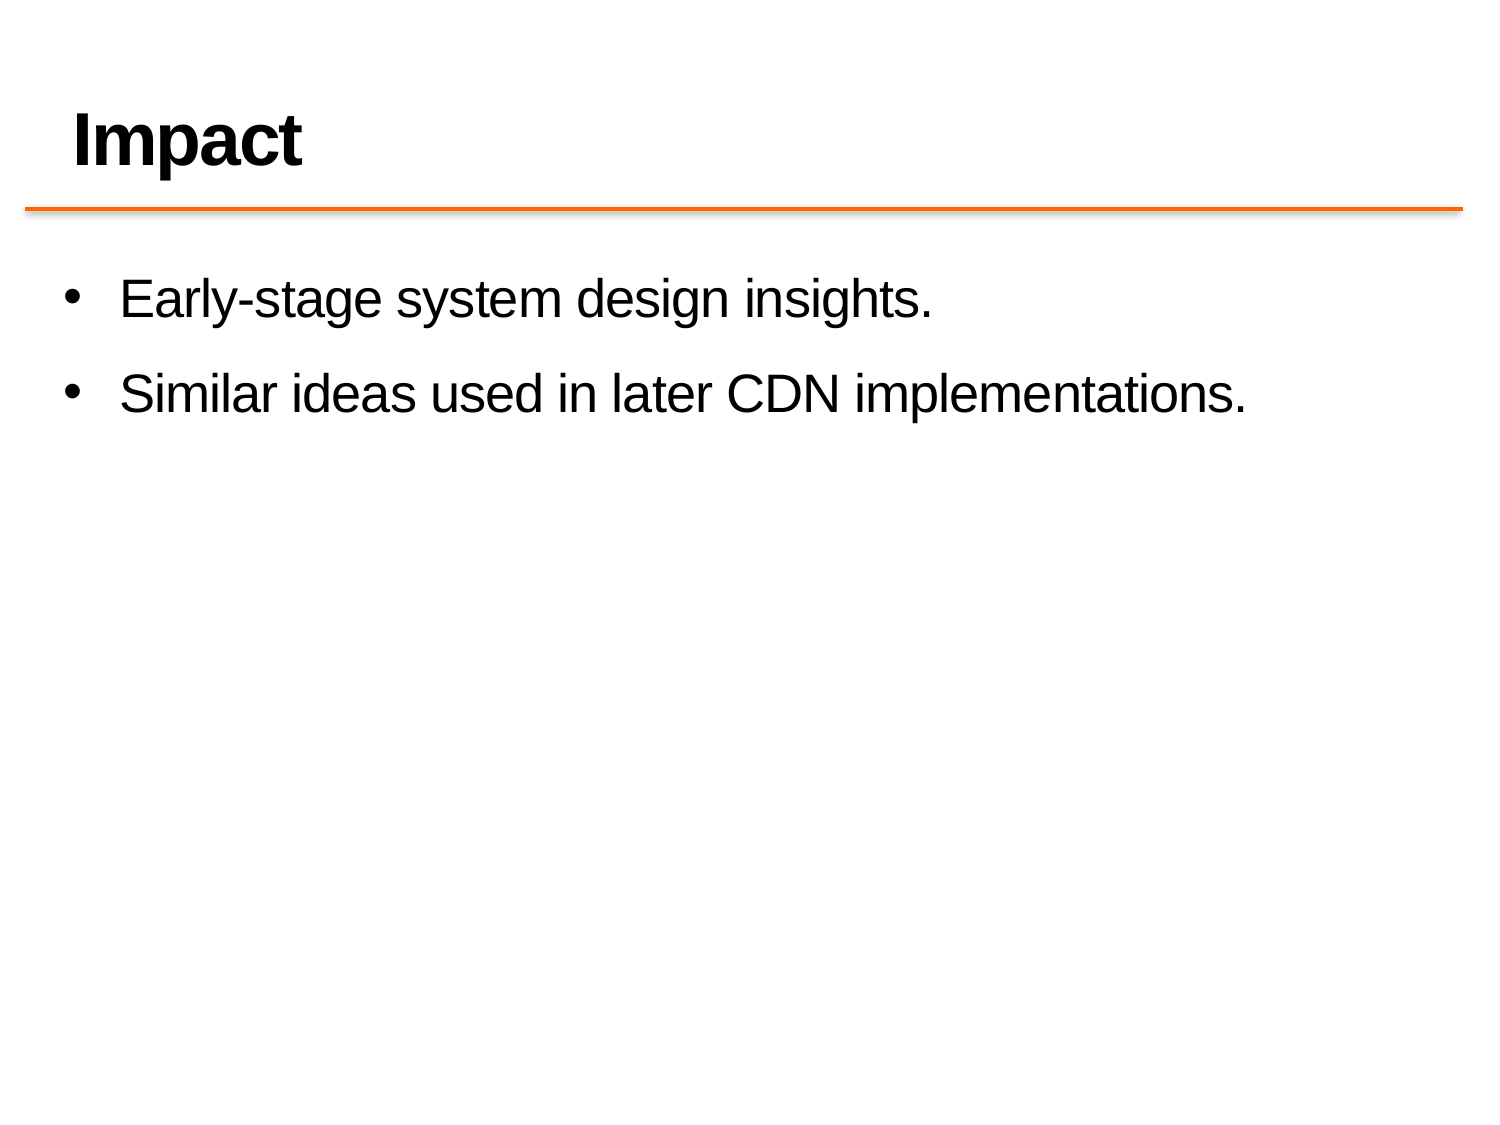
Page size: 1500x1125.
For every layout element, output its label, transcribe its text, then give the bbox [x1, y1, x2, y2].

list Early-stage system design insights. Similar ideas used in later CDN implementations. [57, 237, 1500, 1125]
title Impact [57, 12, 1463, 188]
